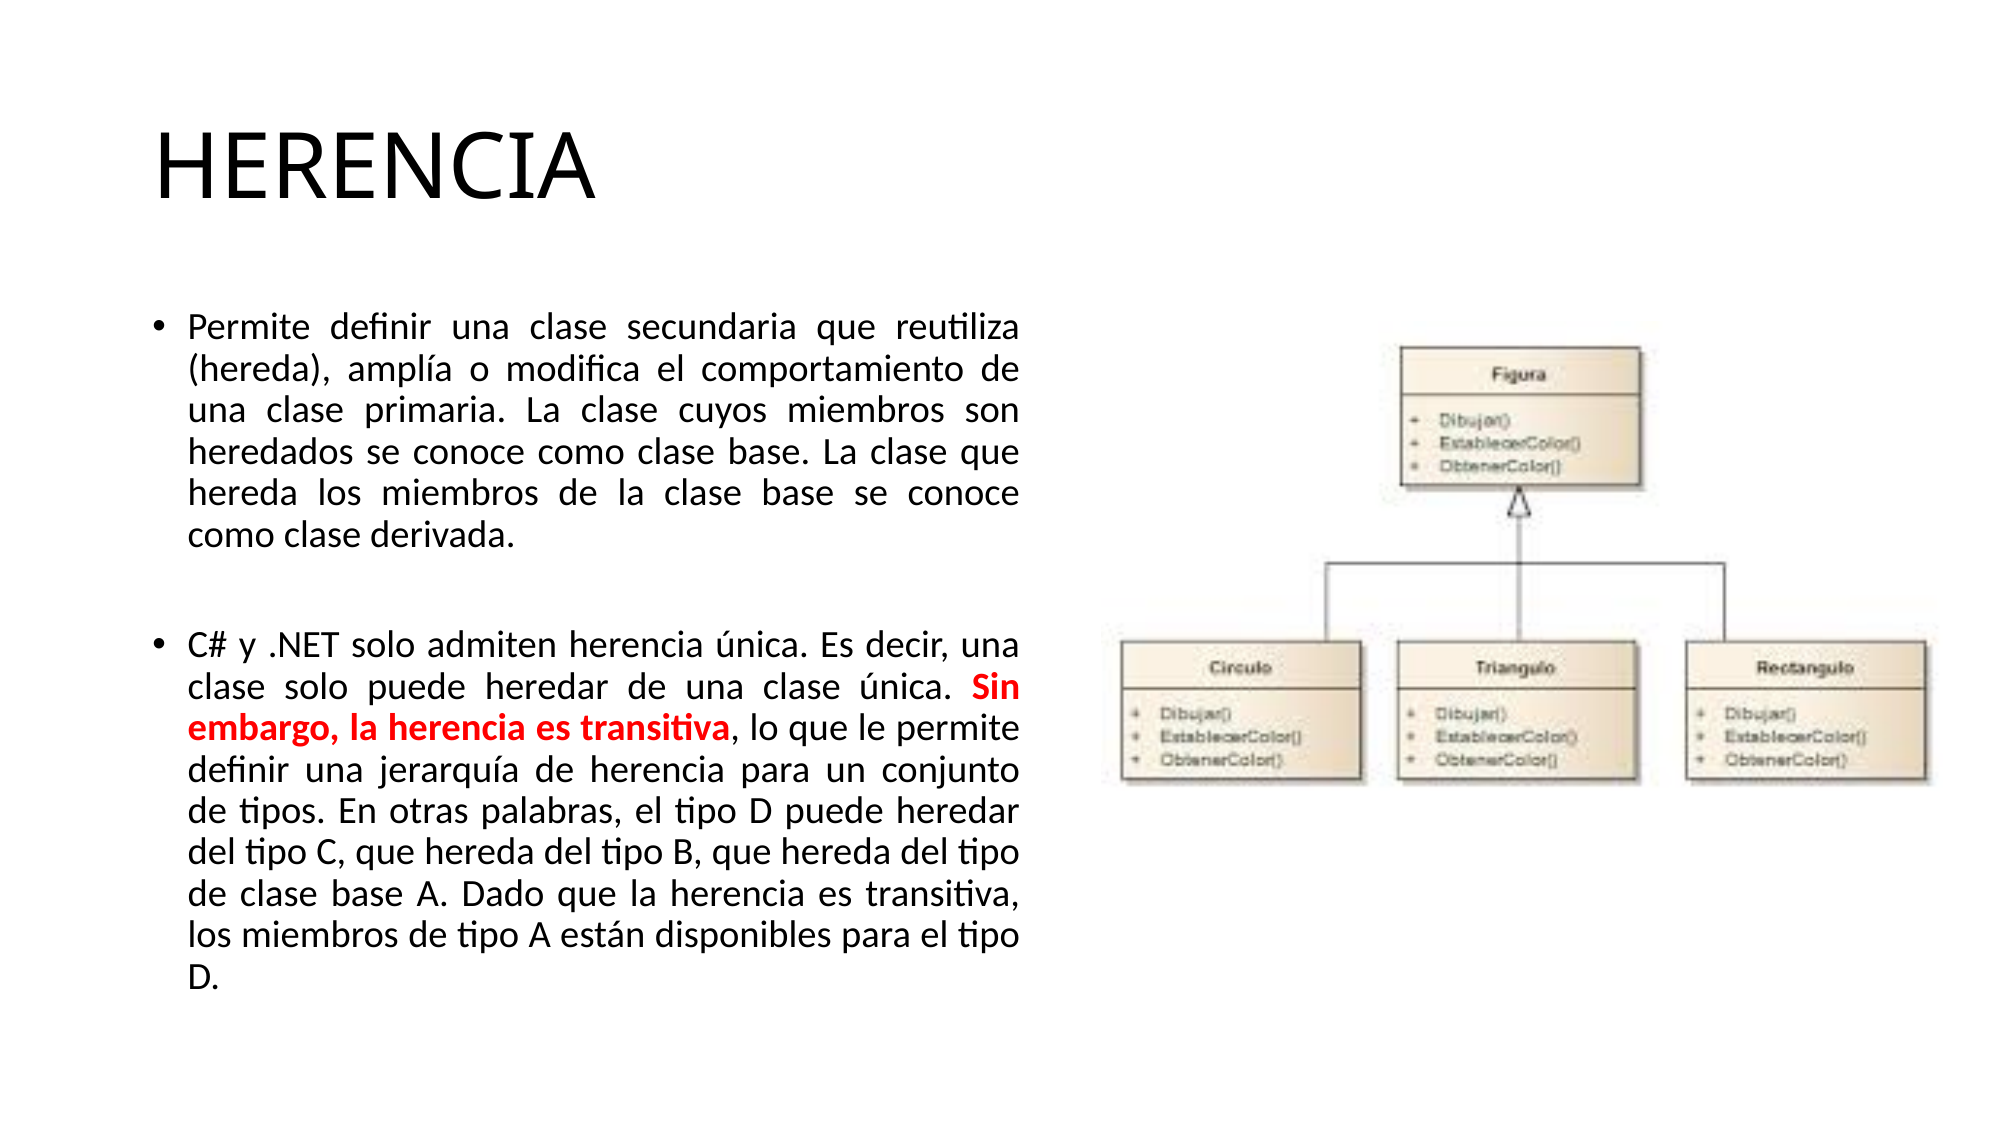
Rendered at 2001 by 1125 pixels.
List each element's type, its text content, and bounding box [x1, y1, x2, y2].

title HERENCIA [137, 59, 1863, 278]
picture [1101, 321, 1948, 825]
list Permite definir una clase secundaria que reutiliza (hereda), amplía o modifica el comportamiento de una clase primaria. La clase cuyos miembros son heredados se conoce como clase base. La clase que hereda los miembros de la clase base se conoce como clase derivada. C# y .NET solo admiten herencia única. Es decir, una clase solo puede heredar de una clase única. Sin embargo, la herencia es transitiva, lo que le permite definir una jerarquía de herencia para un conjunto de tipos. En otras palabras, el tipo D puede heredar del tipo C, que hereda del tipo B, que hereda del tipo de clase base A. Dado que la herencia es transitiva, los miembros de tipo A están disponibles para el tipo D. [137, 299, 1036, 1014]
